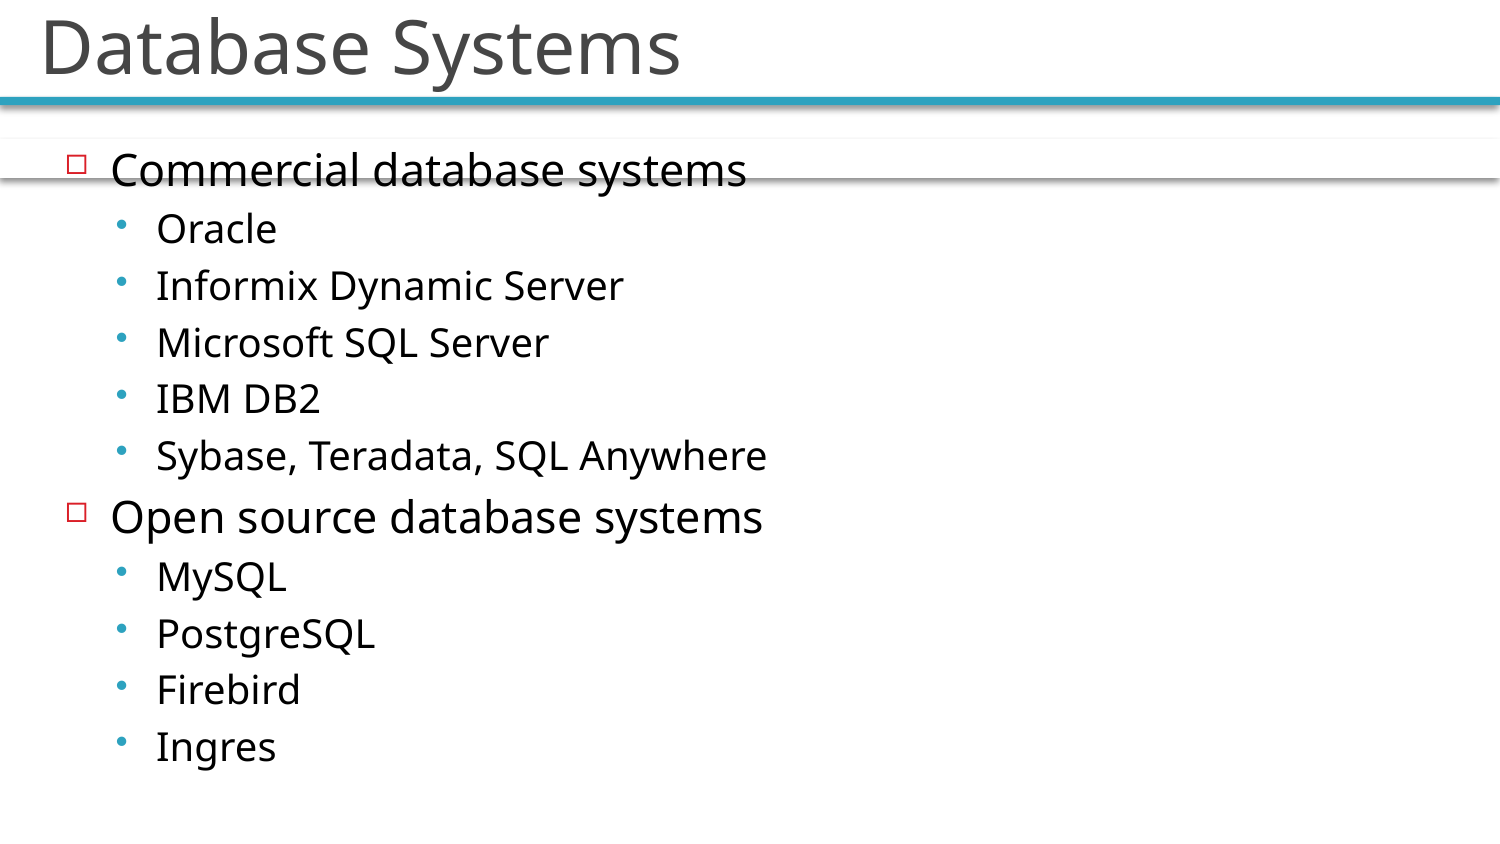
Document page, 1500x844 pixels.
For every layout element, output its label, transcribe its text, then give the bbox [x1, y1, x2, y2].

list Commercial database systems Oracle Informix Dynamic Server Microsoft SQL Server IBM DB2 Sybase, Teradata, SQL Anywhere Open source database systems MySQL PostgreSQL Firebird Ingres [50, 134, 1438, 782]
title Database Systems [24, 19, 1463, 97]
